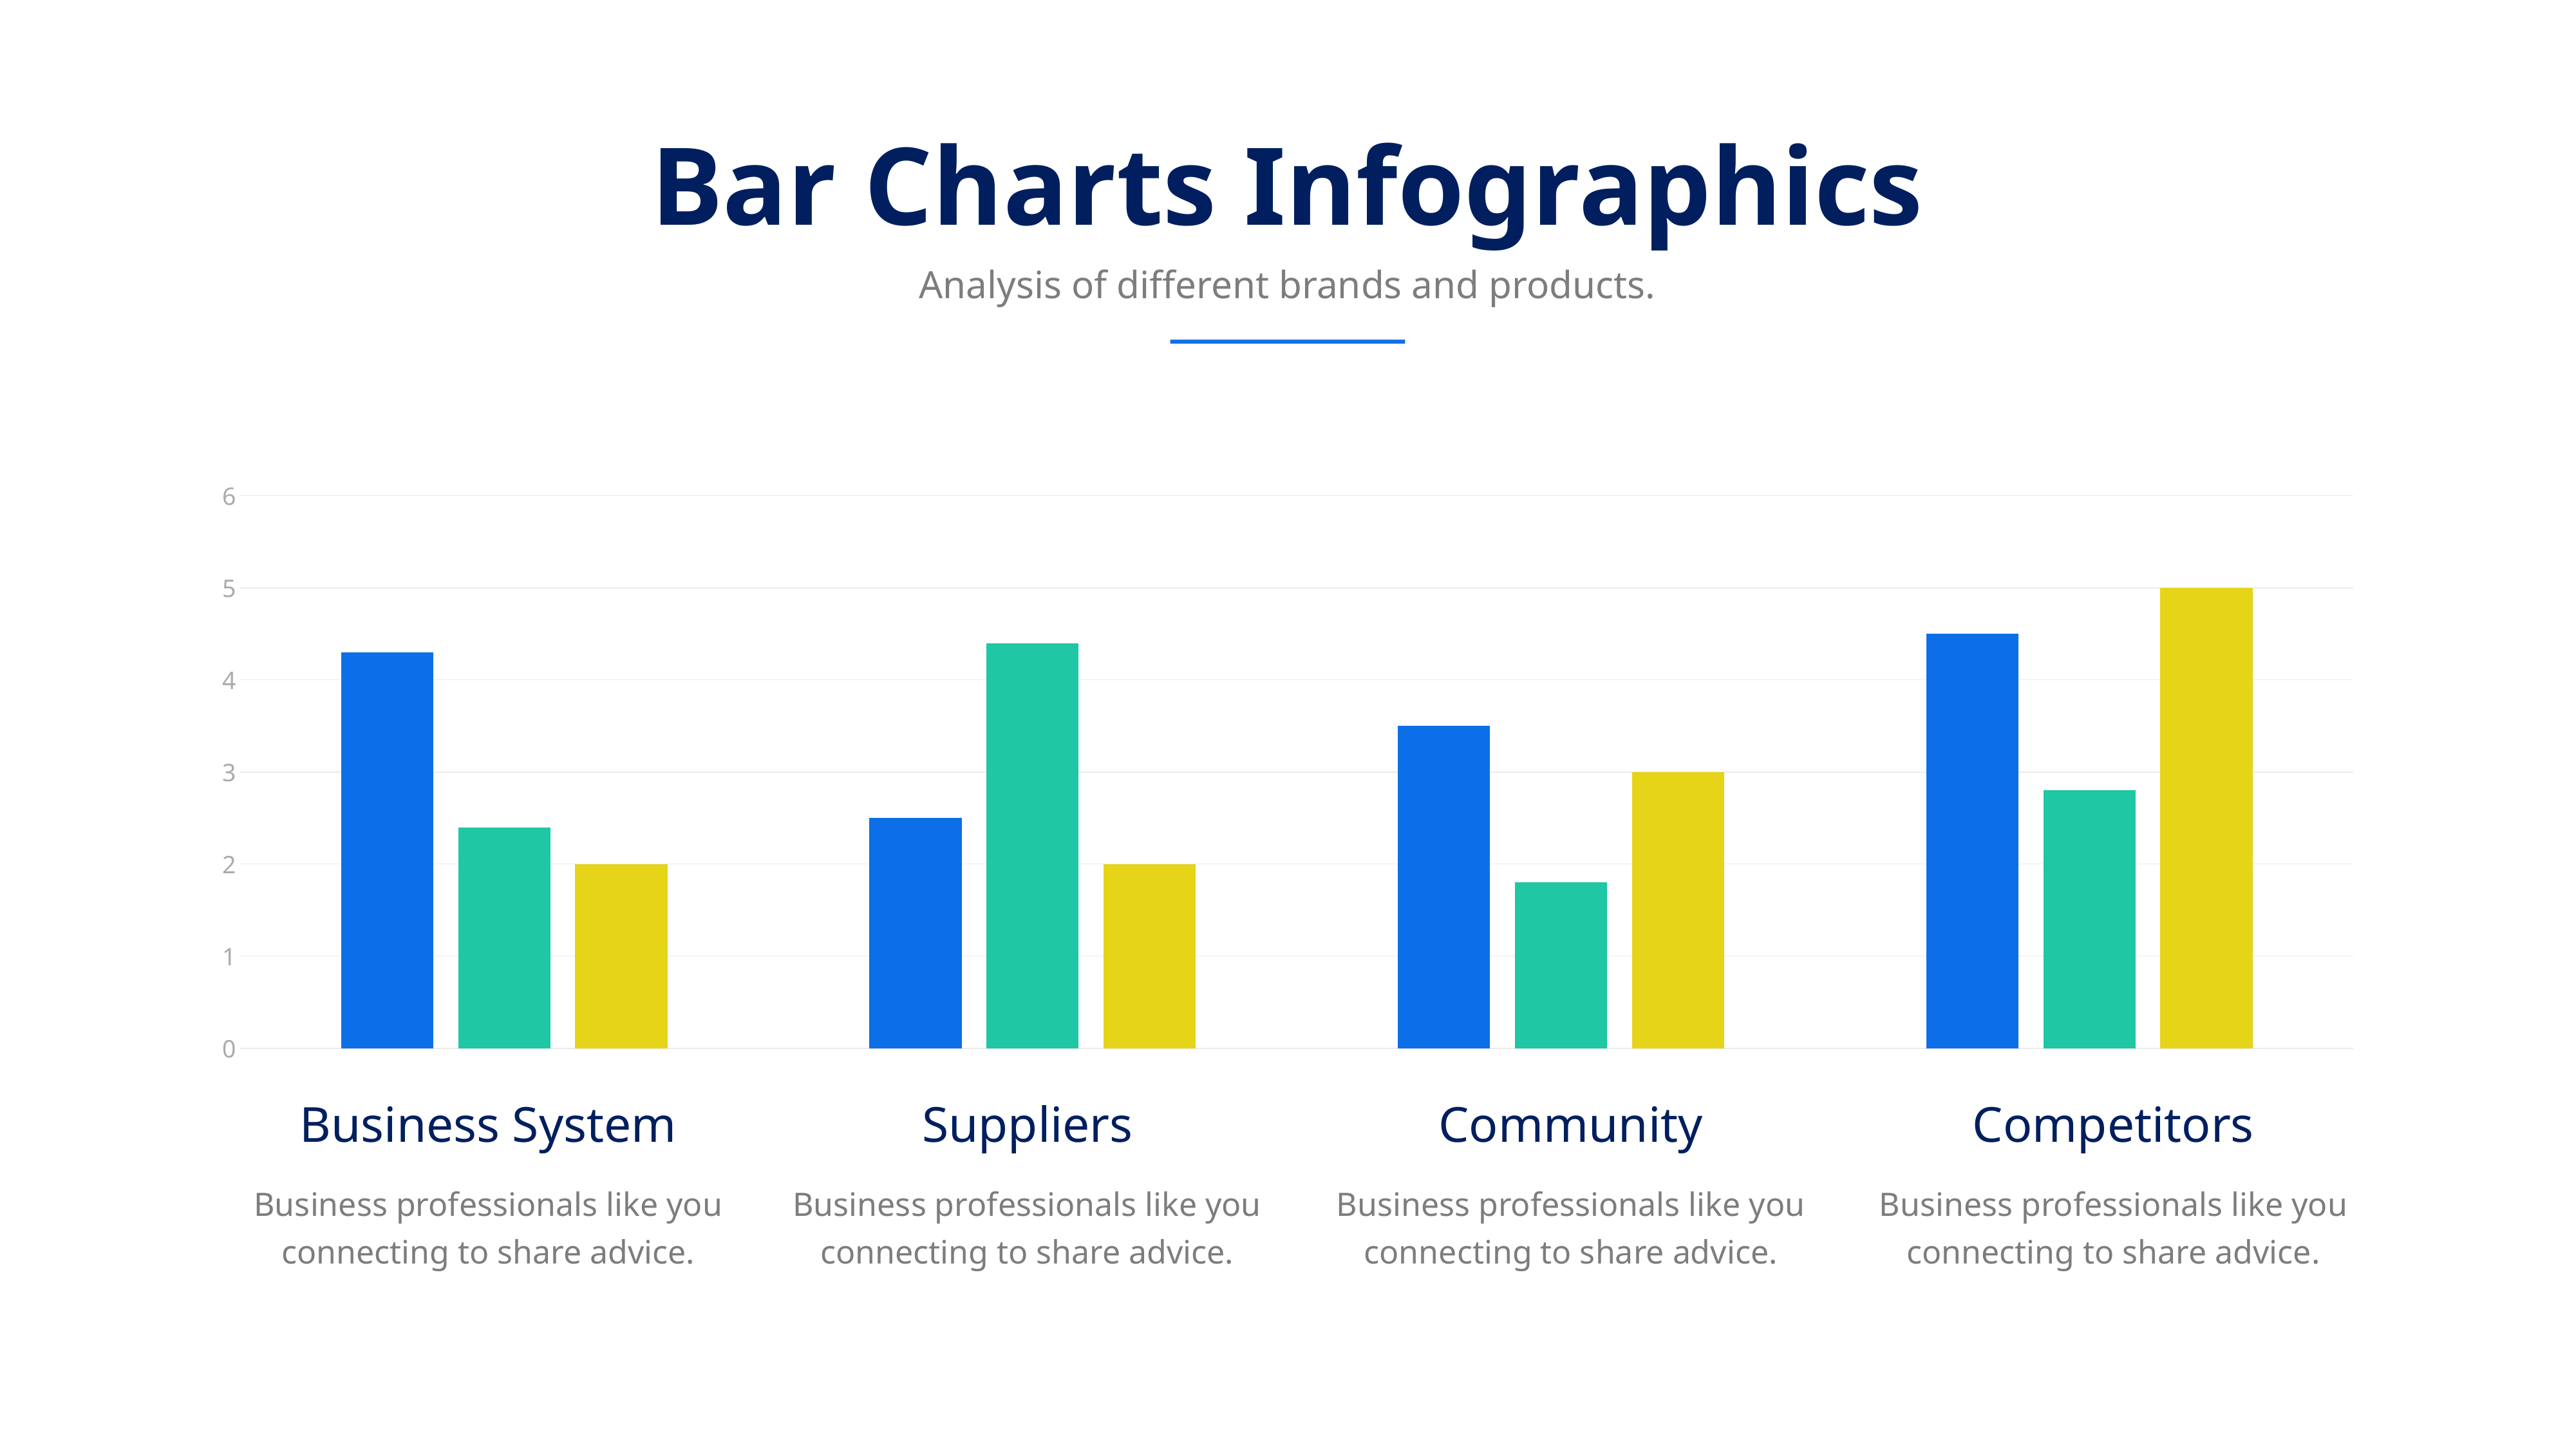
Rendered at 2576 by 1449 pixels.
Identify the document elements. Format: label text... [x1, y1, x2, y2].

text_box Bar Charts Infographics [641, 113, 1933, 252]
text_box Analysis of different brands and products. [825, 256, 1749, 311]
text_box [178, 467, 2398, 1275]
text_box [1170, 339, 1406, 345]
